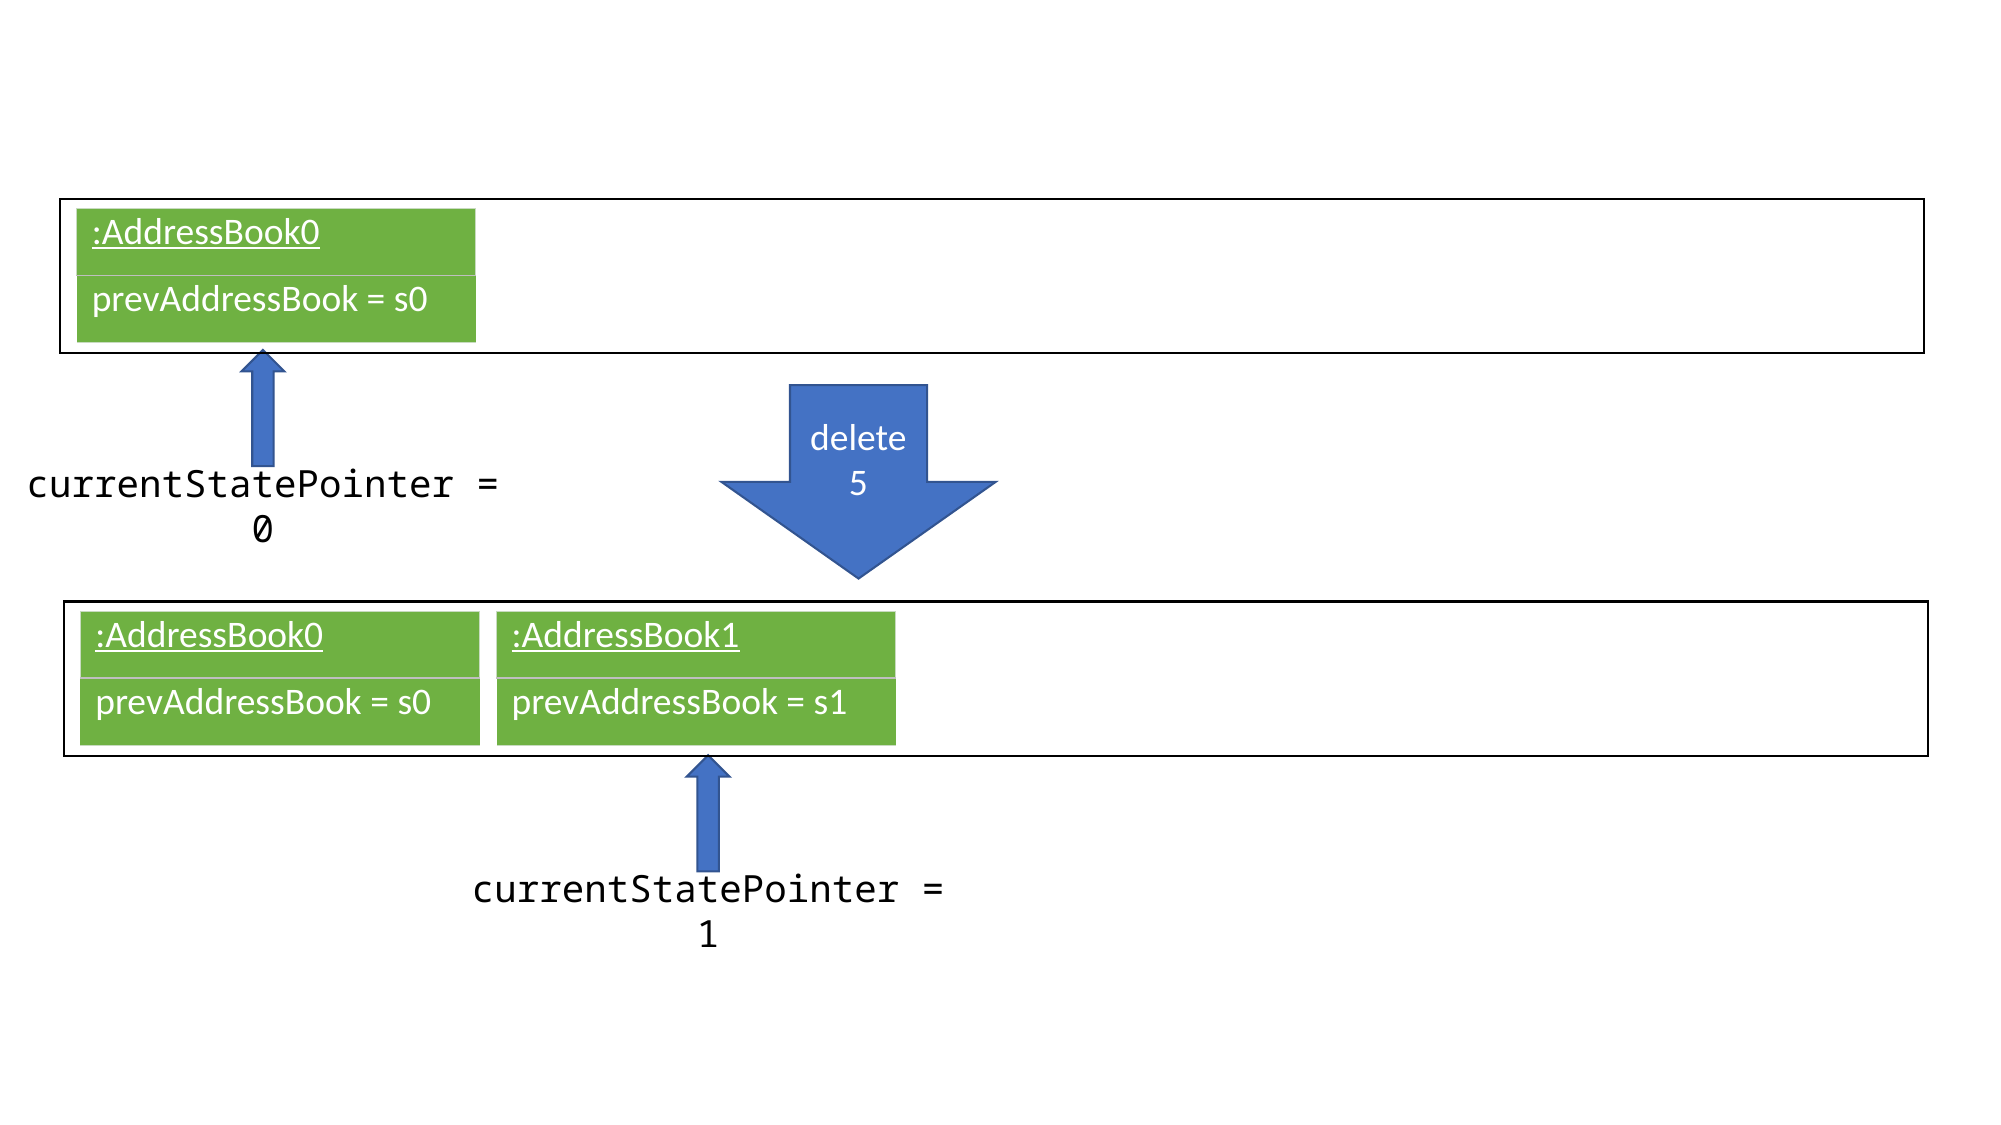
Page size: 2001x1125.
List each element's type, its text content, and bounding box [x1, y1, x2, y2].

text_box delete 5 [718, 384, 999, 580]
text_box currentStatePointer = 1 [445, 858, 972, 963]
text_box [63, 600, 1929, 757]
text_box [684, 757, 733, 873]
text_box currentStatePointer = 0 [0, 452, 526, 558]
text_box [59, 198, 1925, 354]
text_box [239, 354, 287, 468]
